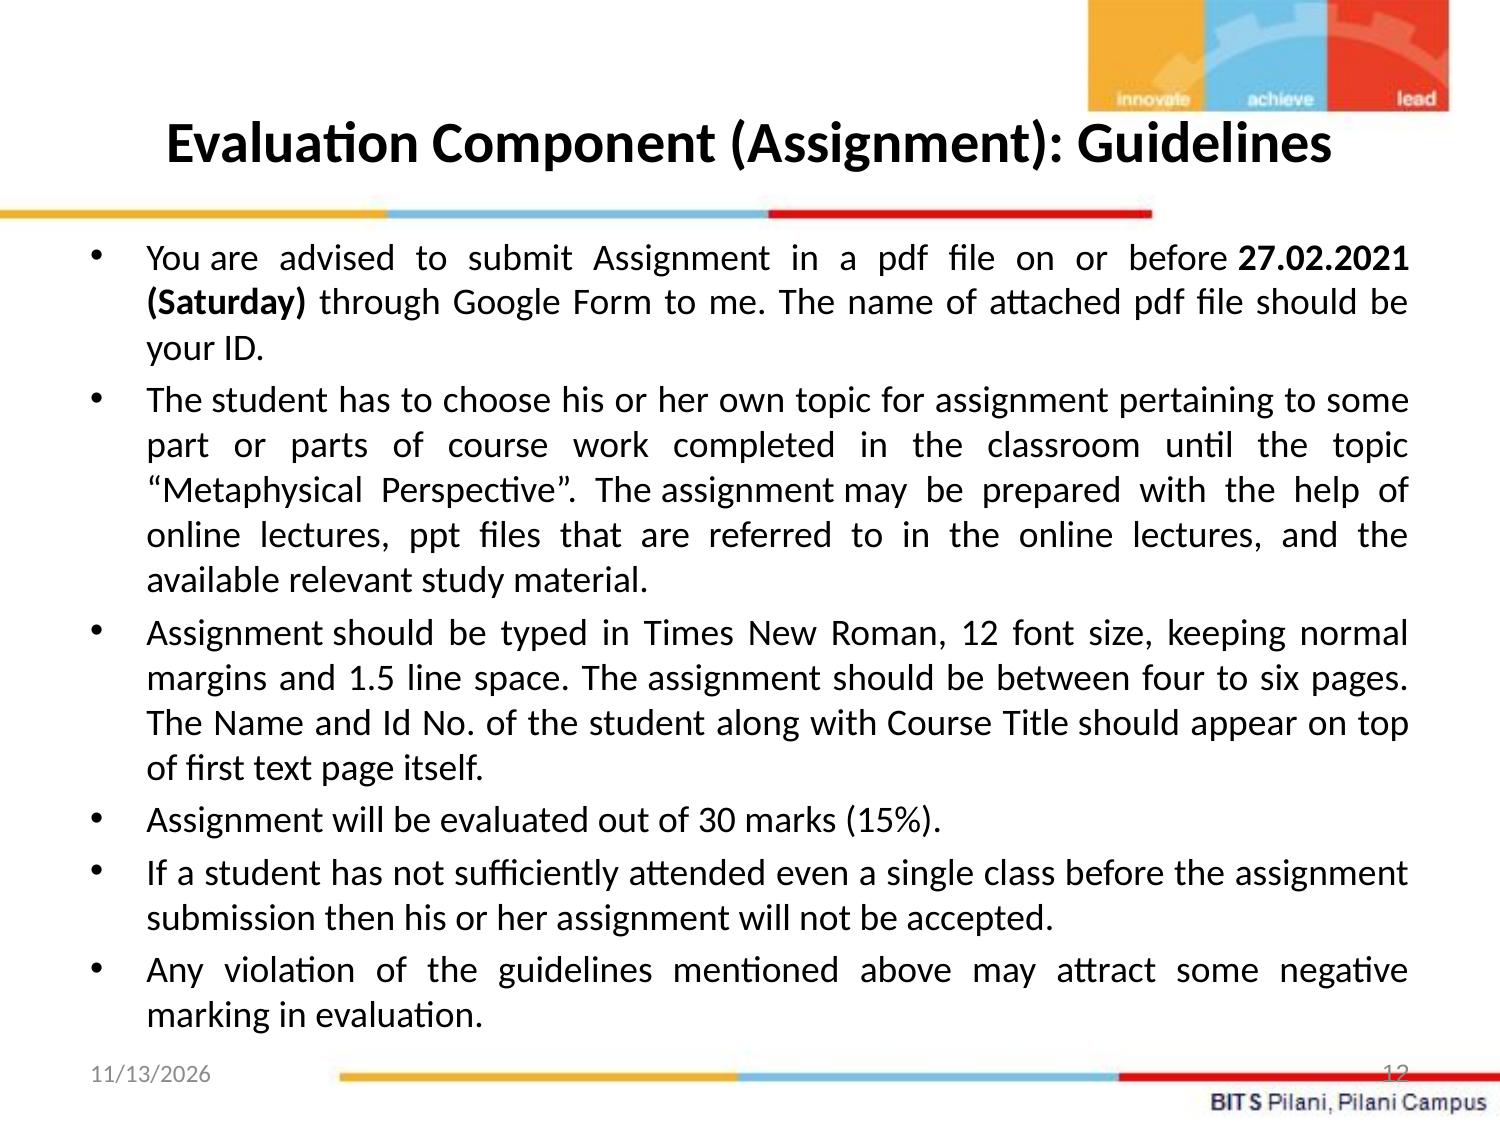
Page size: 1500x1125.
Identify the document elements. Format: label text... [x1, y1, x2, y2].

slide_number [75, 1042, 425, 1103]
picture [0, 0, 1500, 1125]
list You are advised to submit Assignment in a pdf file on or before 27.02.2021 (Saturday) through Google Form to me. The name of attached pdf file should be your ID. The student has to choose his or her own topic for assignment pertaining to some part or parts of course work completed in the classroom until the topic “Metaphysical Perspective”. The assignment may be prepared with the help of online lectures, ppt files that are referred to in the online lectures, and the available relevant study material. Assignment should be typed in Times New Roman, 12 font size, keeping normal margins and 1.5 line space. The assignment should be between four to six pages. The Name and Id No. of the student along with Course Title should appear on top of first text page itself. Assignment will be evaluated out of 30 marks (15%). If a student has not sufficiently attended even a single class before the assignment submission then his or her assignment will not be accepted. Any violation of the guidelines mentioned above may attract some negative marking in evaluation. [75, 224, 1425, 1050]
slide_number 12 [1074, 1042, 1425, 1103]
title Evaluation Component (Assignment): Guidelines [75, 45, 1425, 224]
